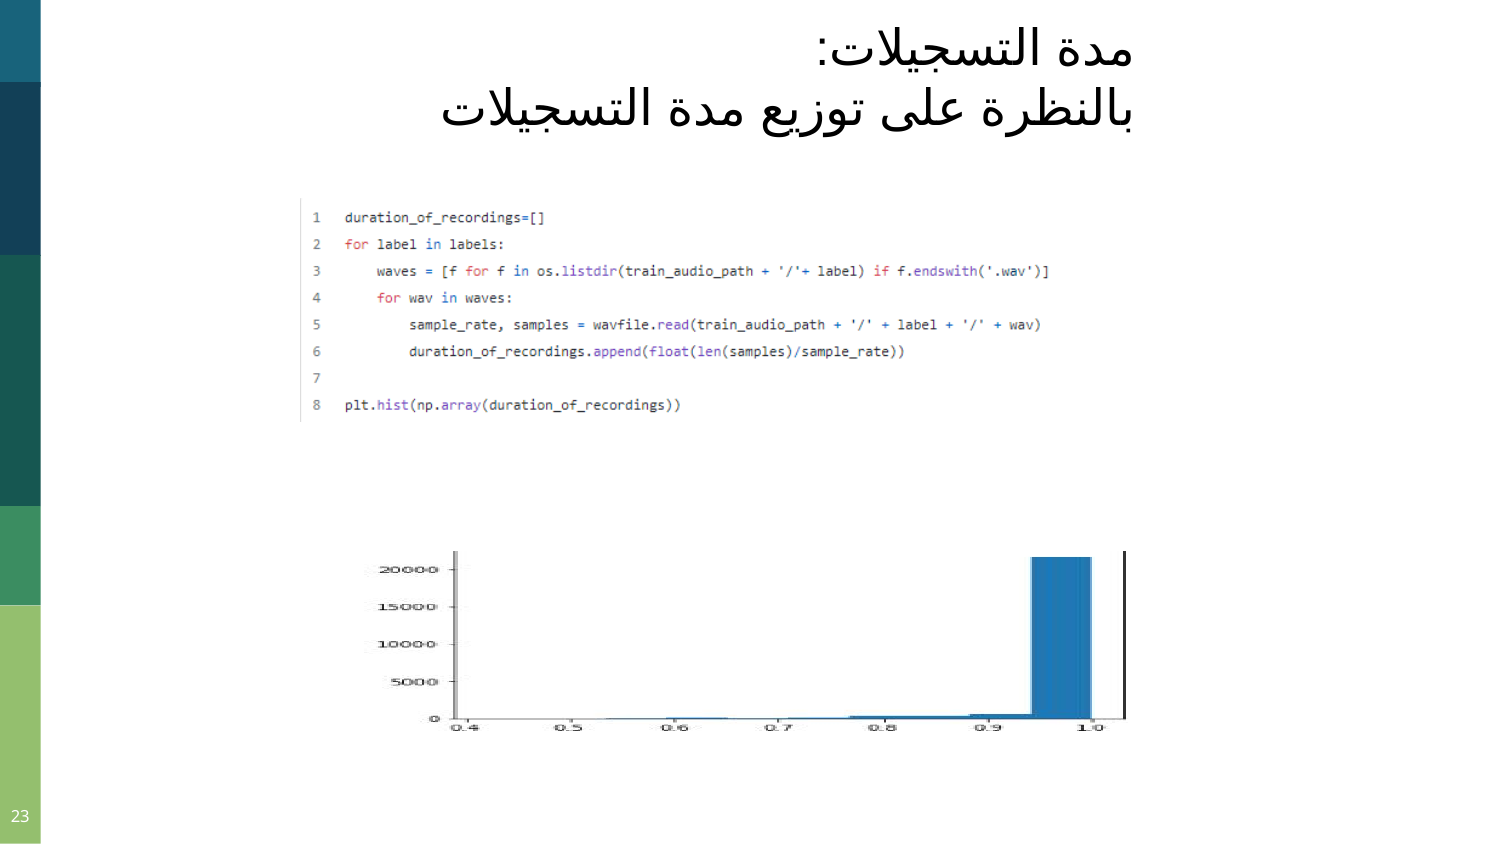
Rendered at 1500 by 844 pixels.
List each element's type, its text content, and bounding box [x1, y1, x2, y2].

slide_number 23 [0, 790, 49, 844]
picture [325, 551, 1175, 740]
text_box مدة التسجيلات: بالنظرة على توزيع مدة التسجيلات [349, 0, 1151, 110]
picture [299, 198, 1201, 423]
